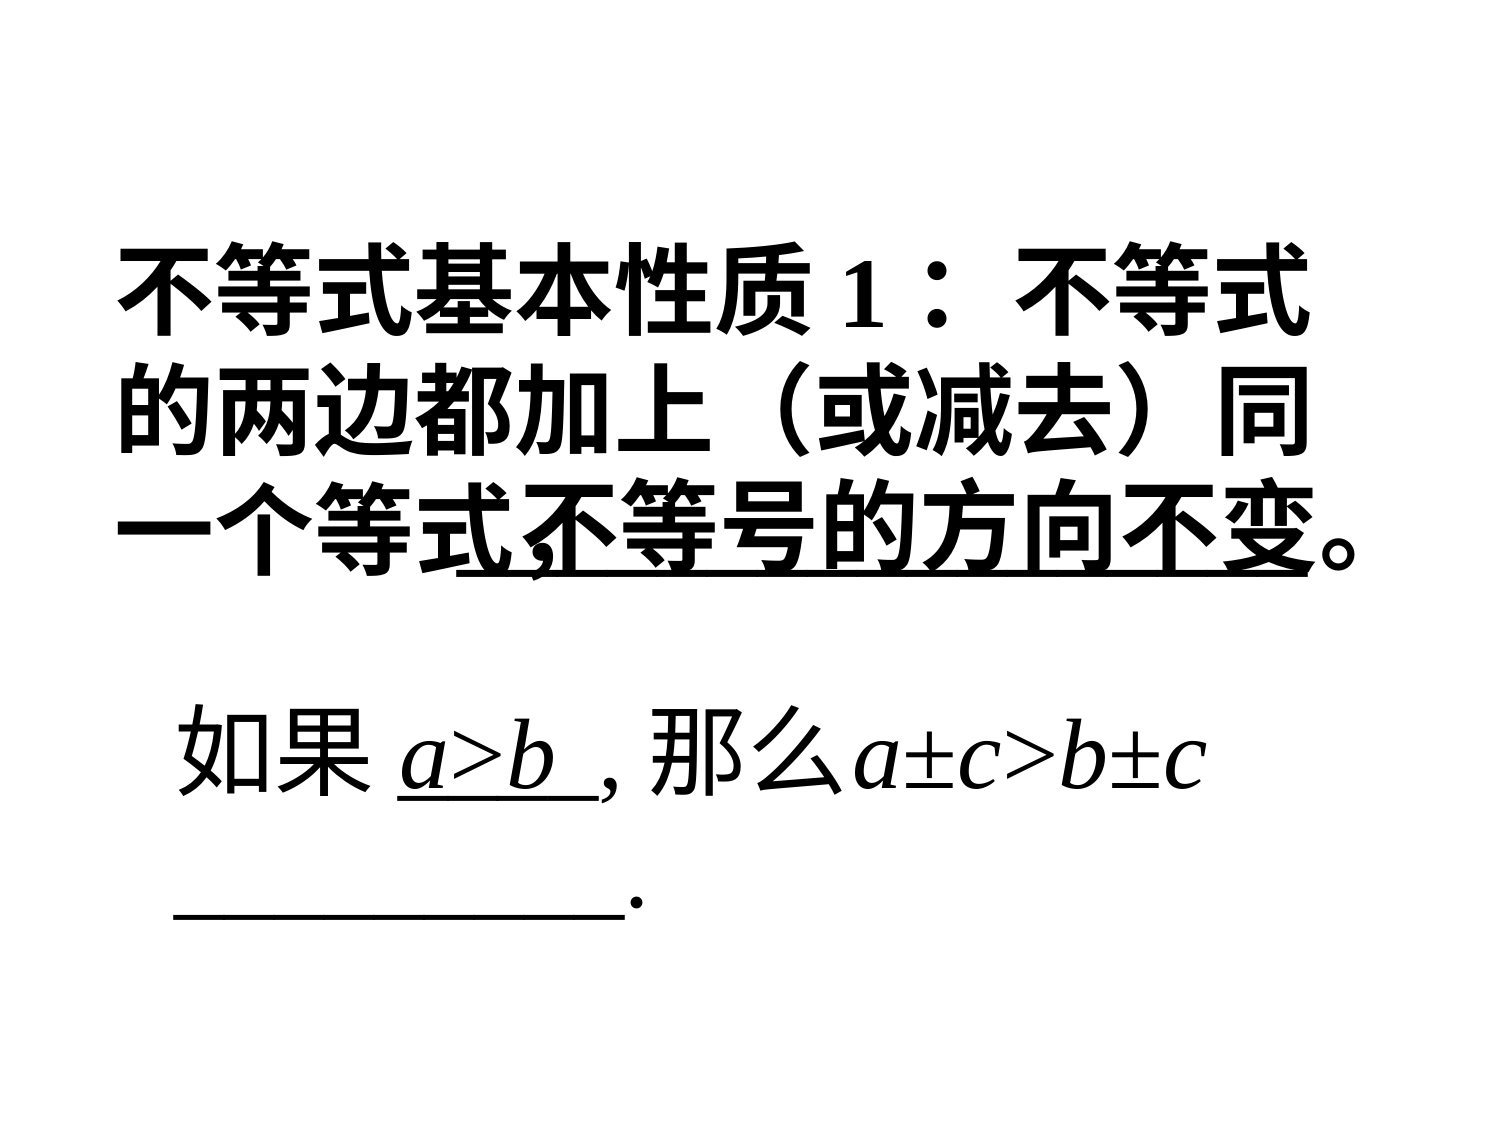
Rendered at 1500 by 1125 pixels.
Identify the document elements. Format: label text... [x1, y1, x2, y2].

text_box a>b [384, 680, 572, 816]
text_box 如果____,那么_________. [159, 680, 1285, 936]
text_box 不等式基本性质1：不等式的两边都加上（或减去）同一个等式， [100, 220, 1412, 595]
text_box a±c>b±c [838, 680, 1224, 816]
text_box _________________ [442, 456, 1453, 591]
